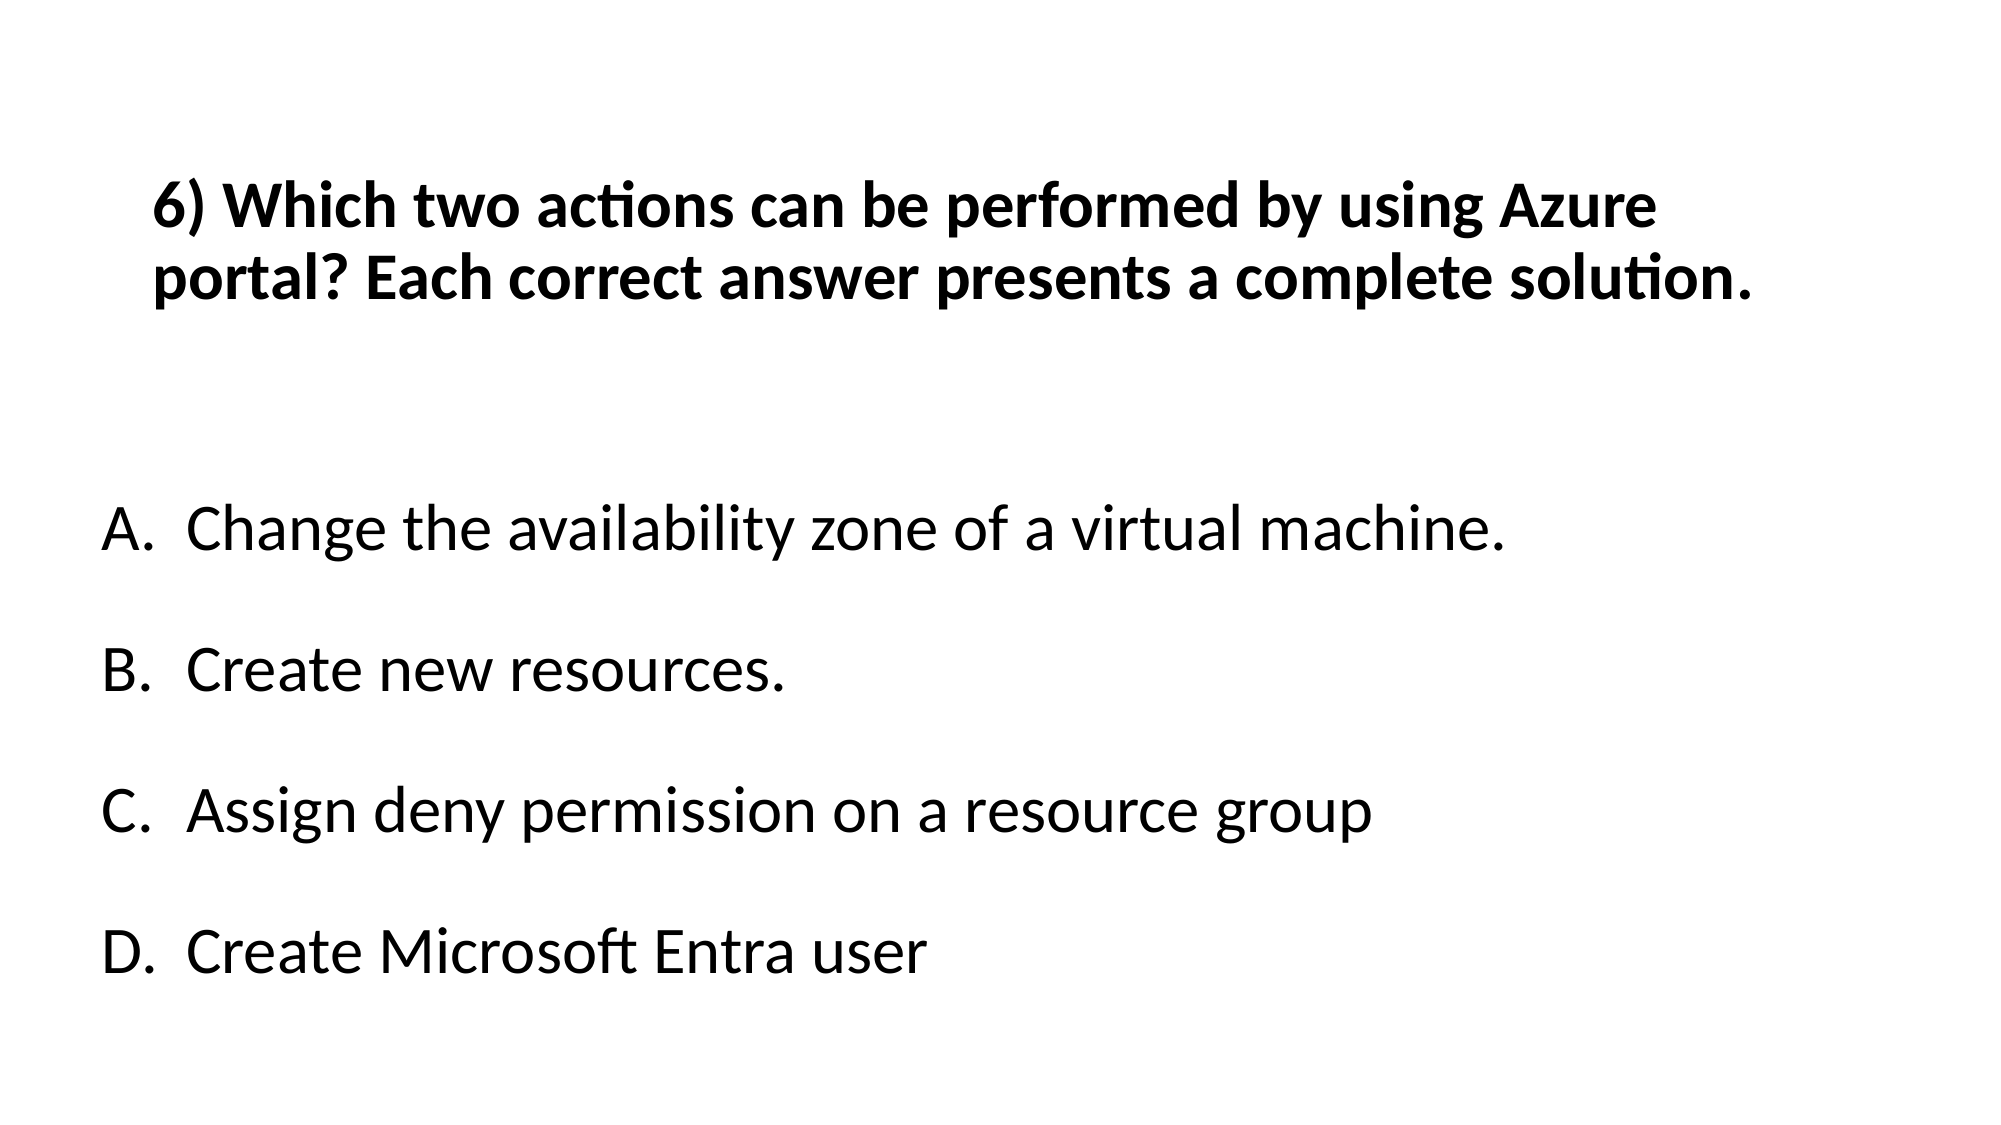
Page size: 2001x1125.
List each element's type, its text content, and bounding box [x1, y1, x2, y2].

title 6) Which two actions can be performed by using Azure portal? Each correct answer presents a complete solution. [137, 59, 1863, 425]
list Change the availability zone of a virtual machine. Create new resources. Assign deny permission on a resource group Create Microsoft Entra user [86, 436, 1965, 1009]
